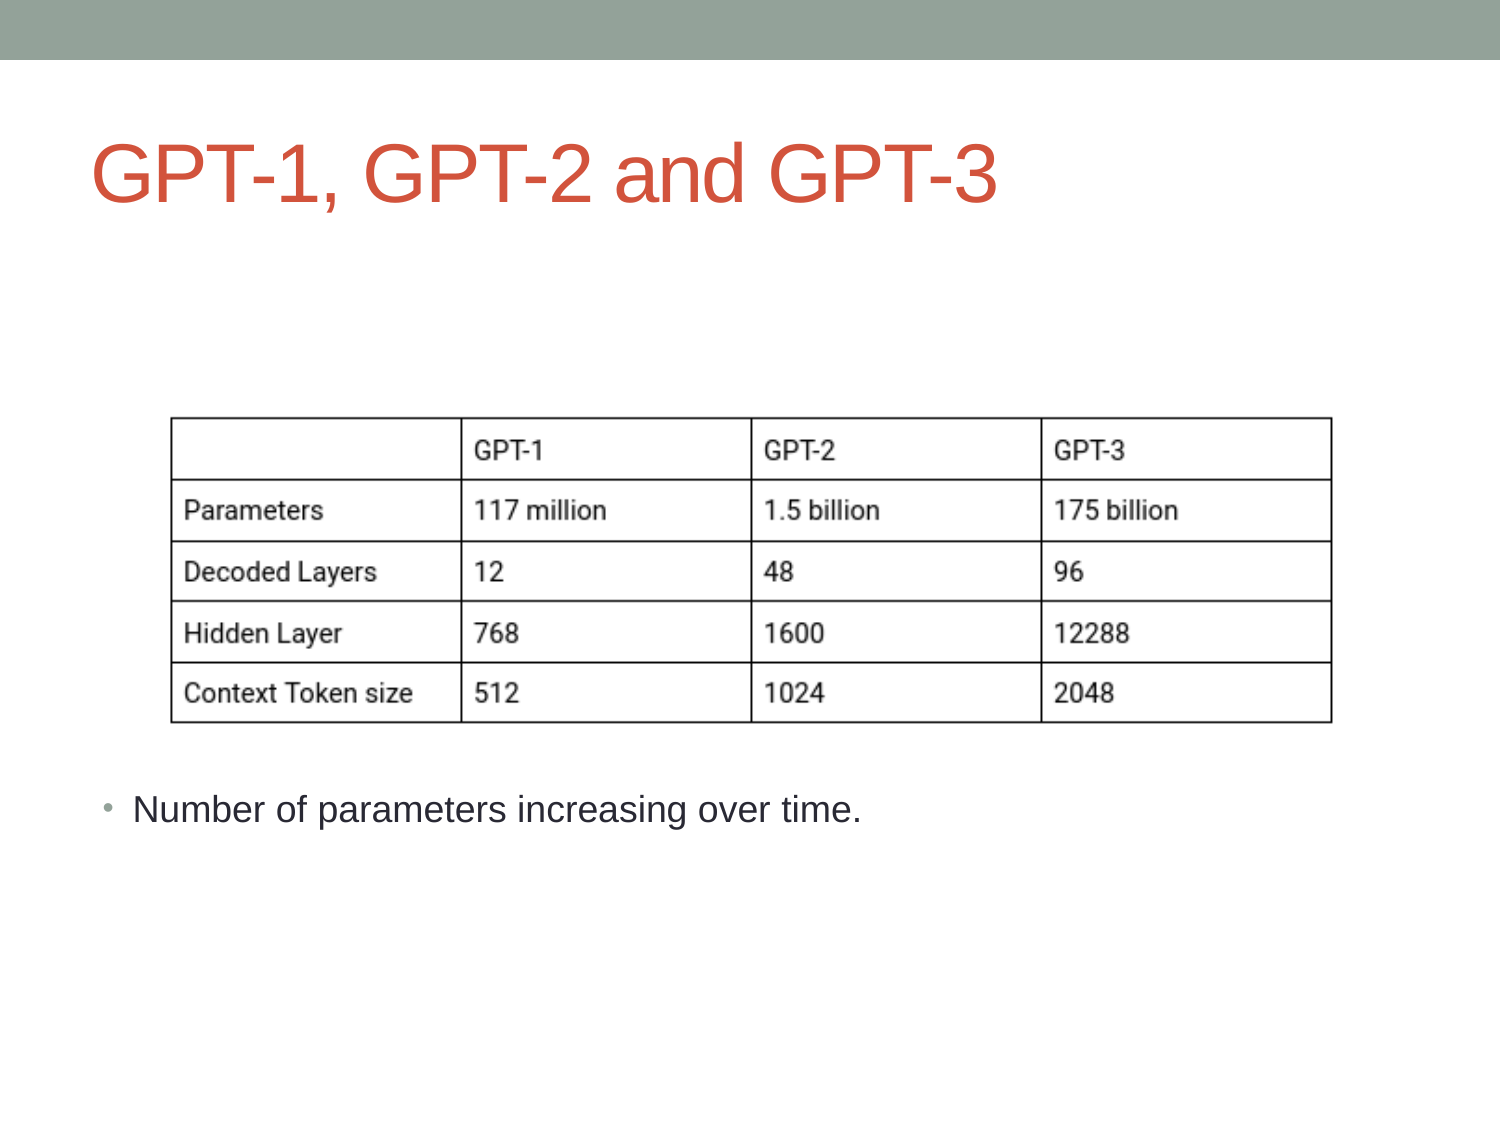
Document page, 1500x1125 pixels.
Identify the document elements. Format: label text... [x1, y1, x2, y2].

text_box Number of parameters increasing over time. [87, 777, 1225, 965]
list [143, 399, 1357, 746]
title GPT-1, GPT-2 and GPT-3 [75, 87, 1425, 250]
